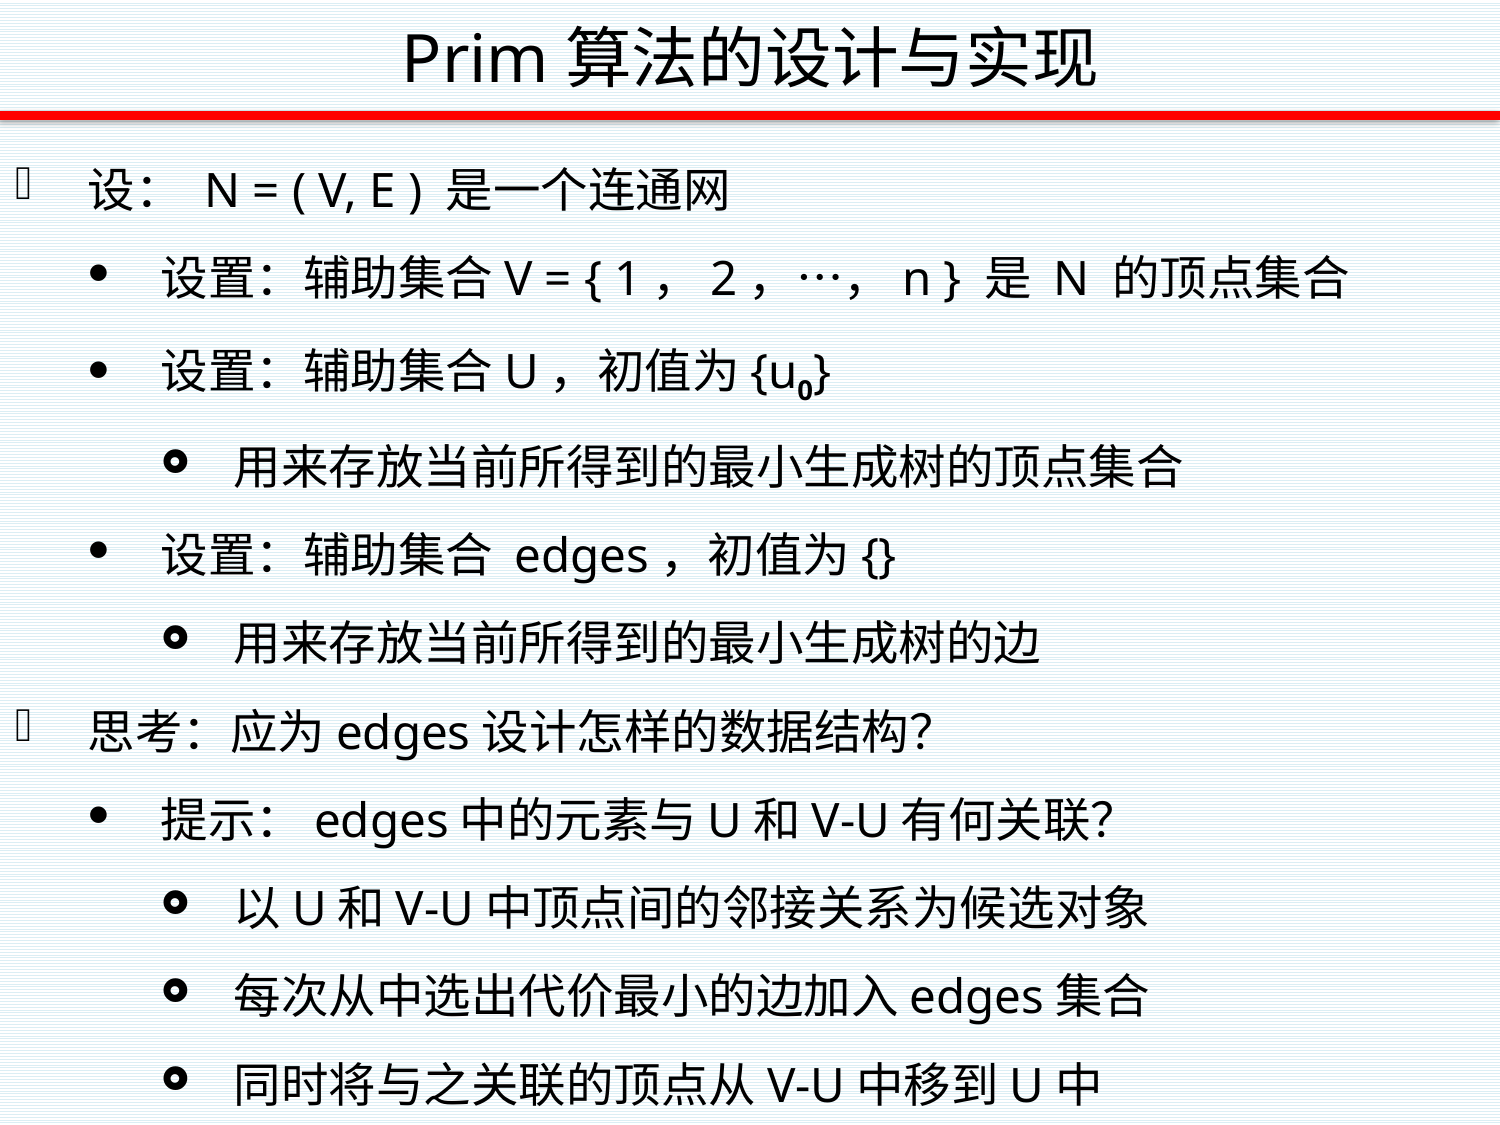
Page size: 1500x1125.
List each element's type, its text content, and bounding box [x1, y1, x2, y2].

title Prim算法的设计与实现 [0, 6, 1500, 105]
list 设： N = ( V, E ) 是一个连通网 设置：辅助集合V = { 1，2，…，n } 是 N 的顶点集合 设置：辅助集合U，初值为{u0} 用来存放当前所得到的最小生成树的顶点集合 设置：辅助集合 edges，初值为{} 用来存放当前所得到的最小生成树的边 思考：应为edges设计怎样的数据结构？ 提示：edges中的元素与U和V-U有何关联？ 以U和V-U中顶点间的邻接关系为候选对象 每次从中选出代价最小的边加入edges集合 同时将与之关联的顶点从V-U中移到U中 [0, 121, 1500, 1121]
